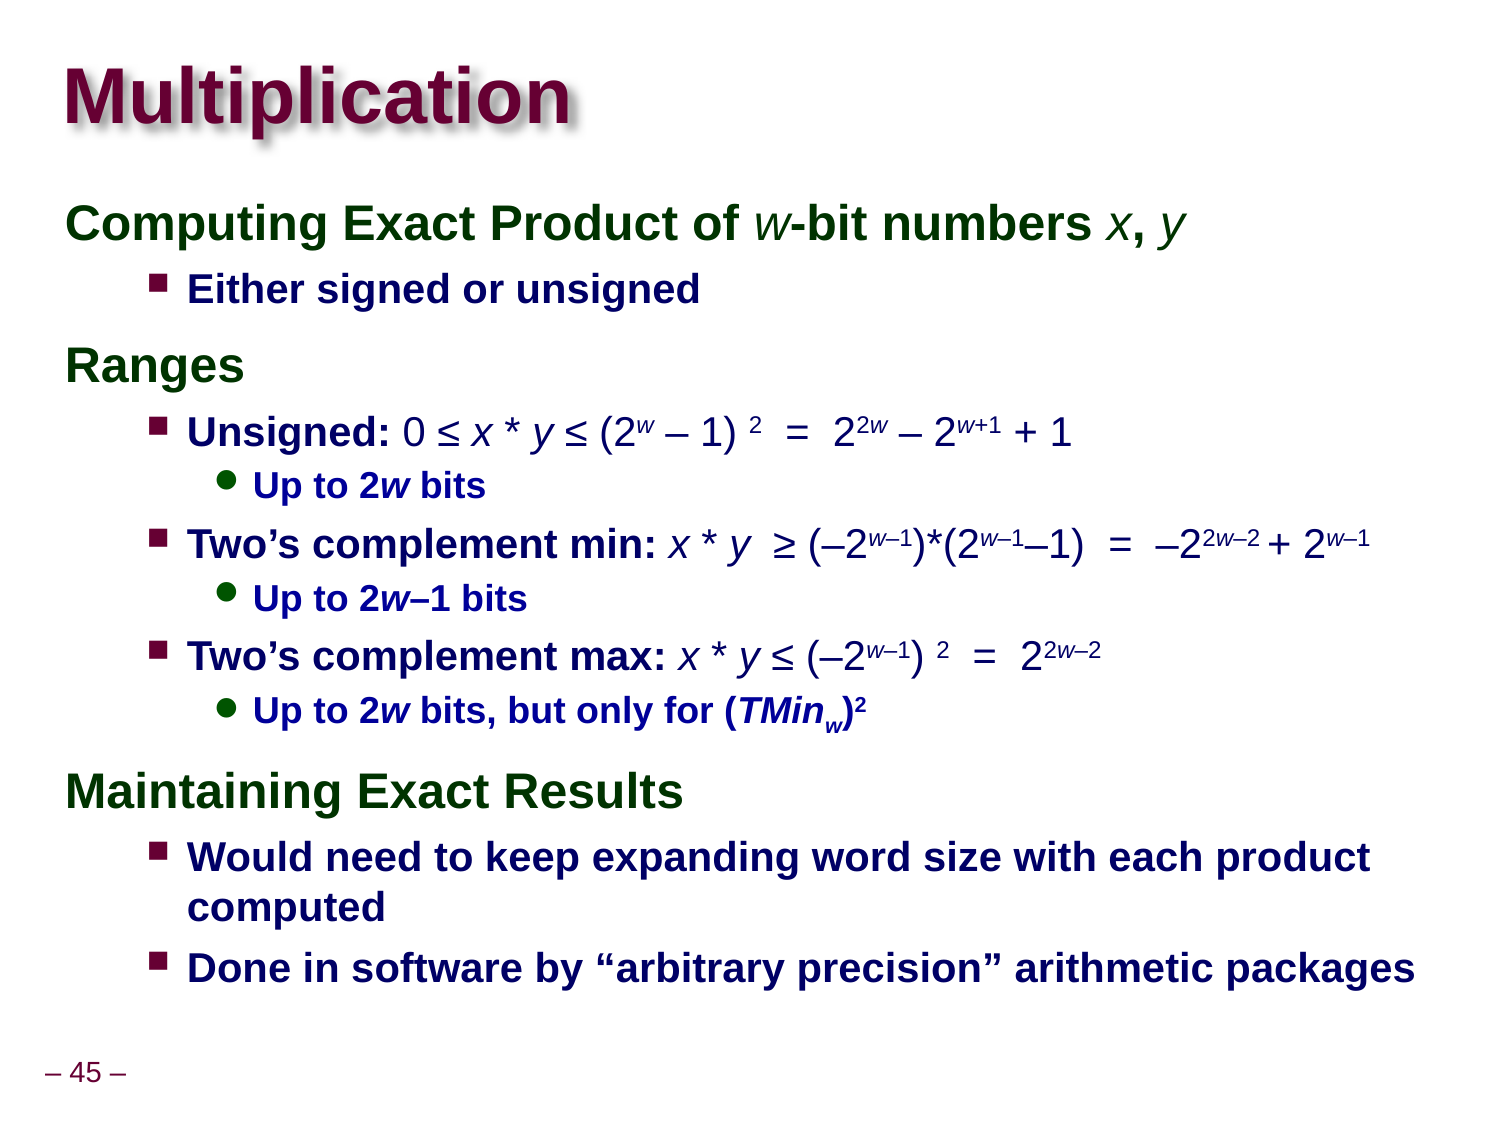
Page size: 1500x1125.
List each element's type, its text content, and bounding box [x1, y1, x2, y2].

list Computing Exact Product of w-bit numbers x, y Either signed or unsigned Ranges Unsigned: 0 ≤ x * y ≤ (2w – 1) 2 = 22w – 2w+1 + 1 Up to 2w bits Two’s complement min: x * y ≥ (–2w–1)*(2w–1–1) = –22w–2 + 2w–1 Up to 2w–1 bits Two’s complement max: x * y ≤ (–2w–1) 2 = 22w–2 Up to 2w bits, but only for (TMinw)2 Maintaining Exact Results Would need to keep expanding word size with each product computed Done in software by “arbitrary precision” arithmetic packages [49, 187, 1451, 1008]
title Multiplication [62, 52, 1032, 145]
